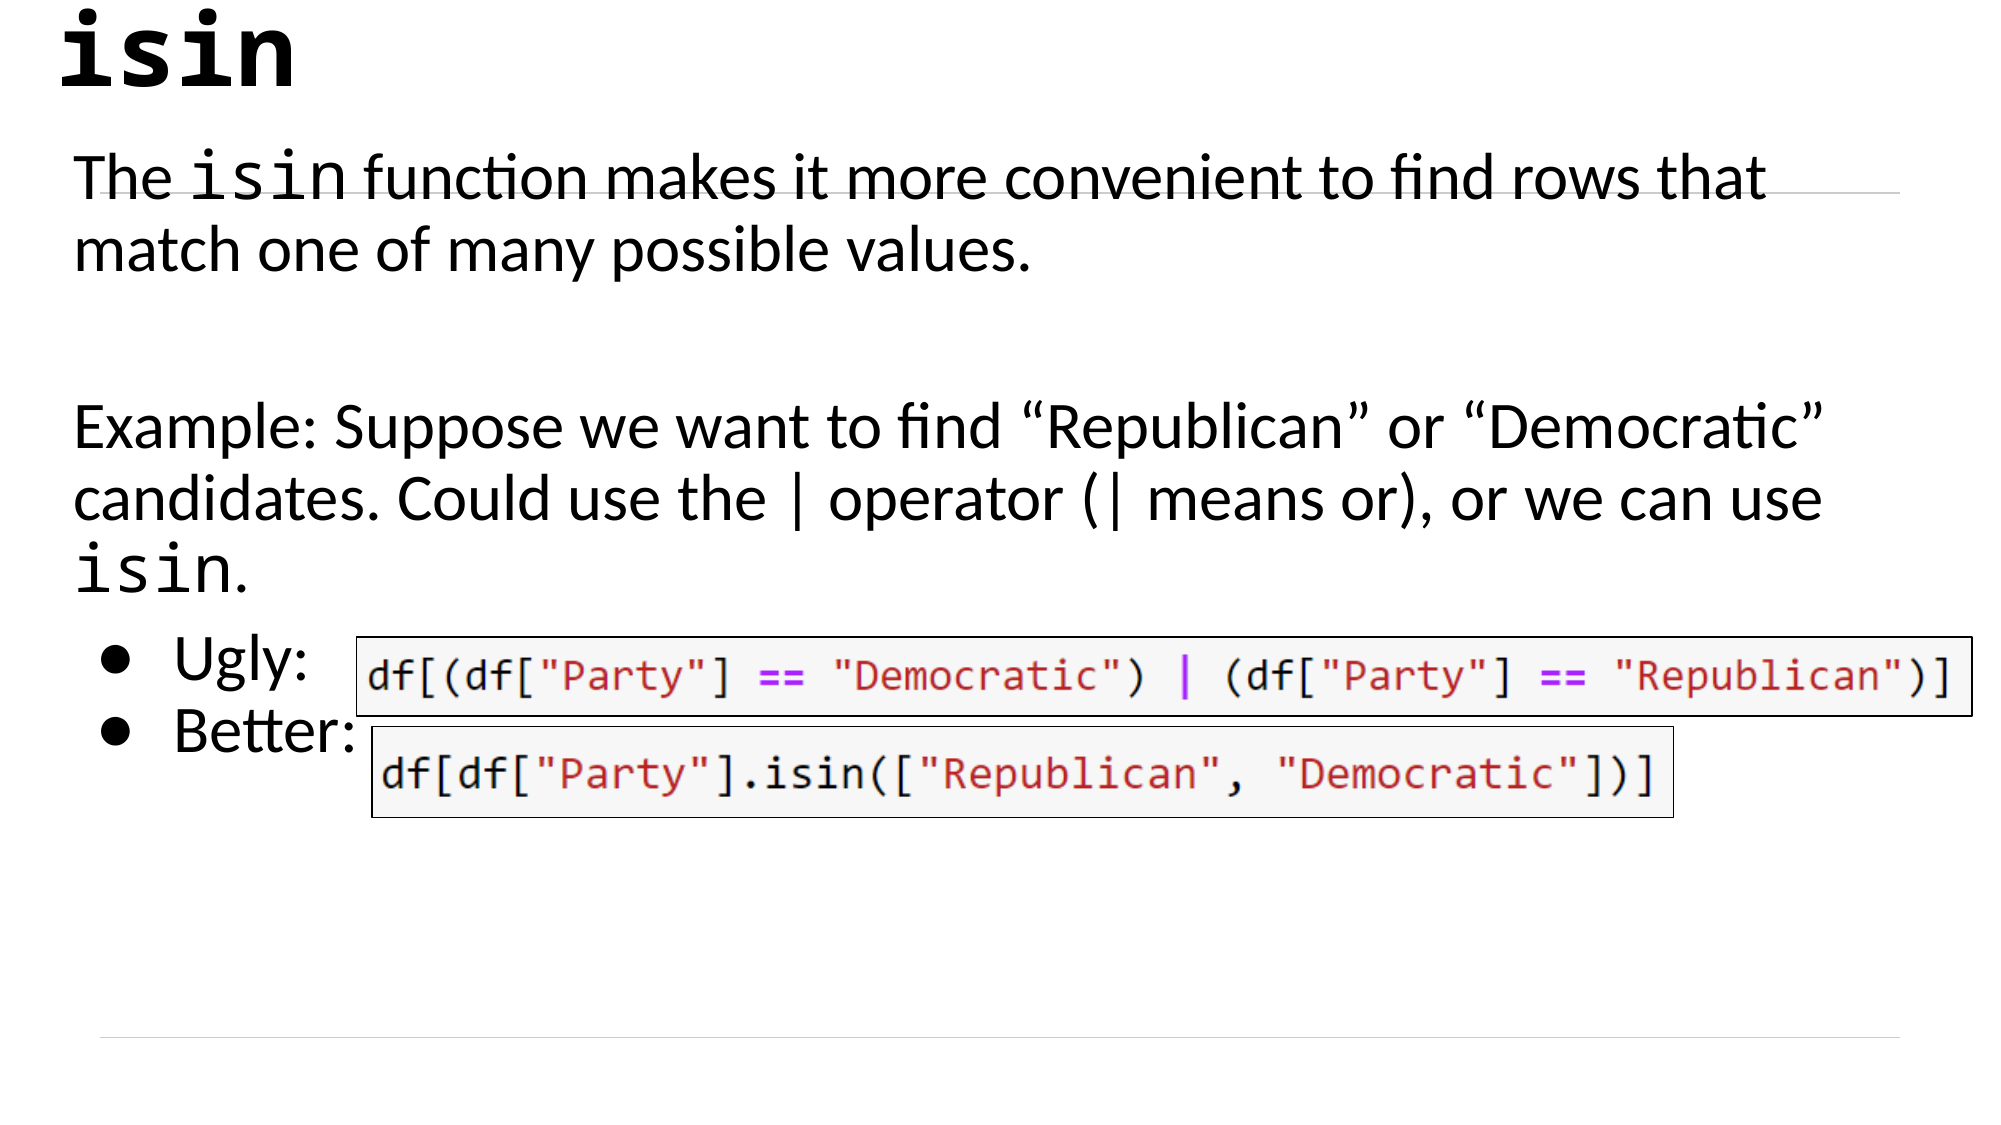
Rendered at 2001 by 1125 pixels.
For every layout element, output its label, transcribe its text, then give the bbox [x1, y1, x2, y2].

title isin [36, 20, 1837, 129]
picture [357, 637, 1972, 716]
picture [372, 727, 1673, 817]
list The isin function makes it more convenient to find rows that match one of many possible values. Example: Suppose we want to find “Republican” or “Democratic” candidates. Could use the | operator (| means or), or we can use isin. Ugly: Better: [53, 121, 1900, 772]
